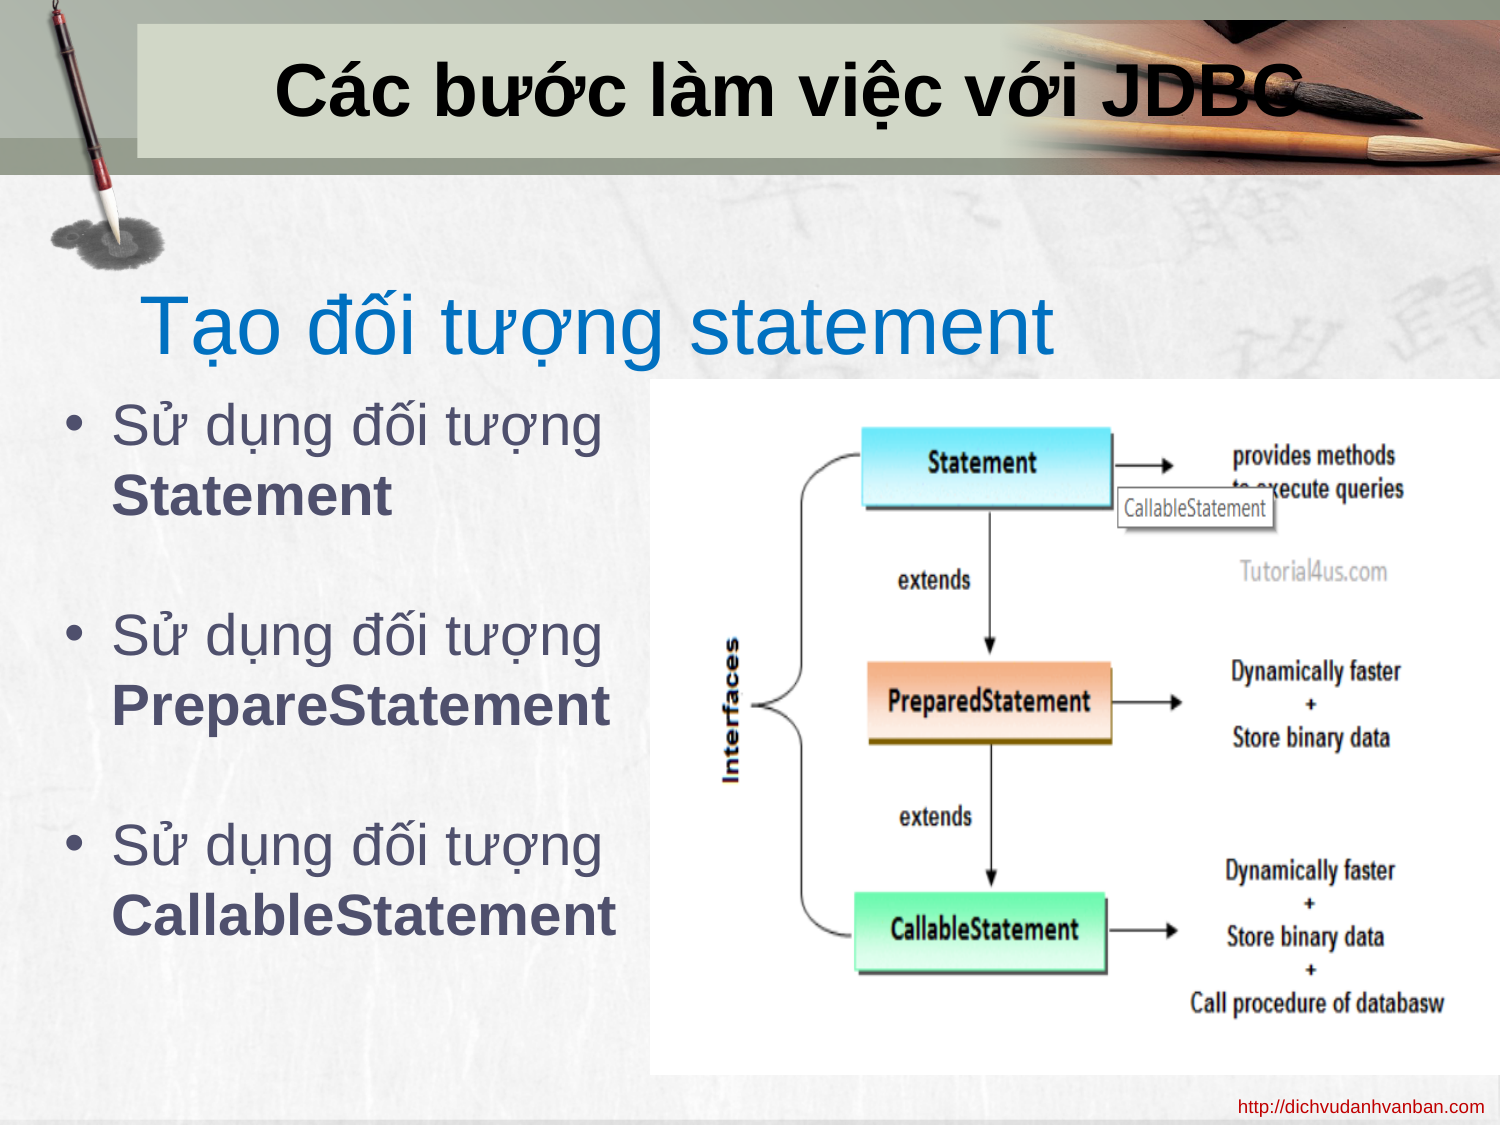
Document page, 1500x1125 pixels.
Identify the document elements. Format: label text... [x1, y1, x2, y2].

text_box Tạo đối tượng statement [124, 263, 1238, 379]
text_box Sử dụng đối tượng Statement Sử dụng đối tượng PrepareStatement Sử dụng đối tượng CallableStatement [49, 379, 650, 1095]
title Các bước làm việc với JDBC [137, 12, 1444, 161]
picture [0, 0, 1500, 1125]
